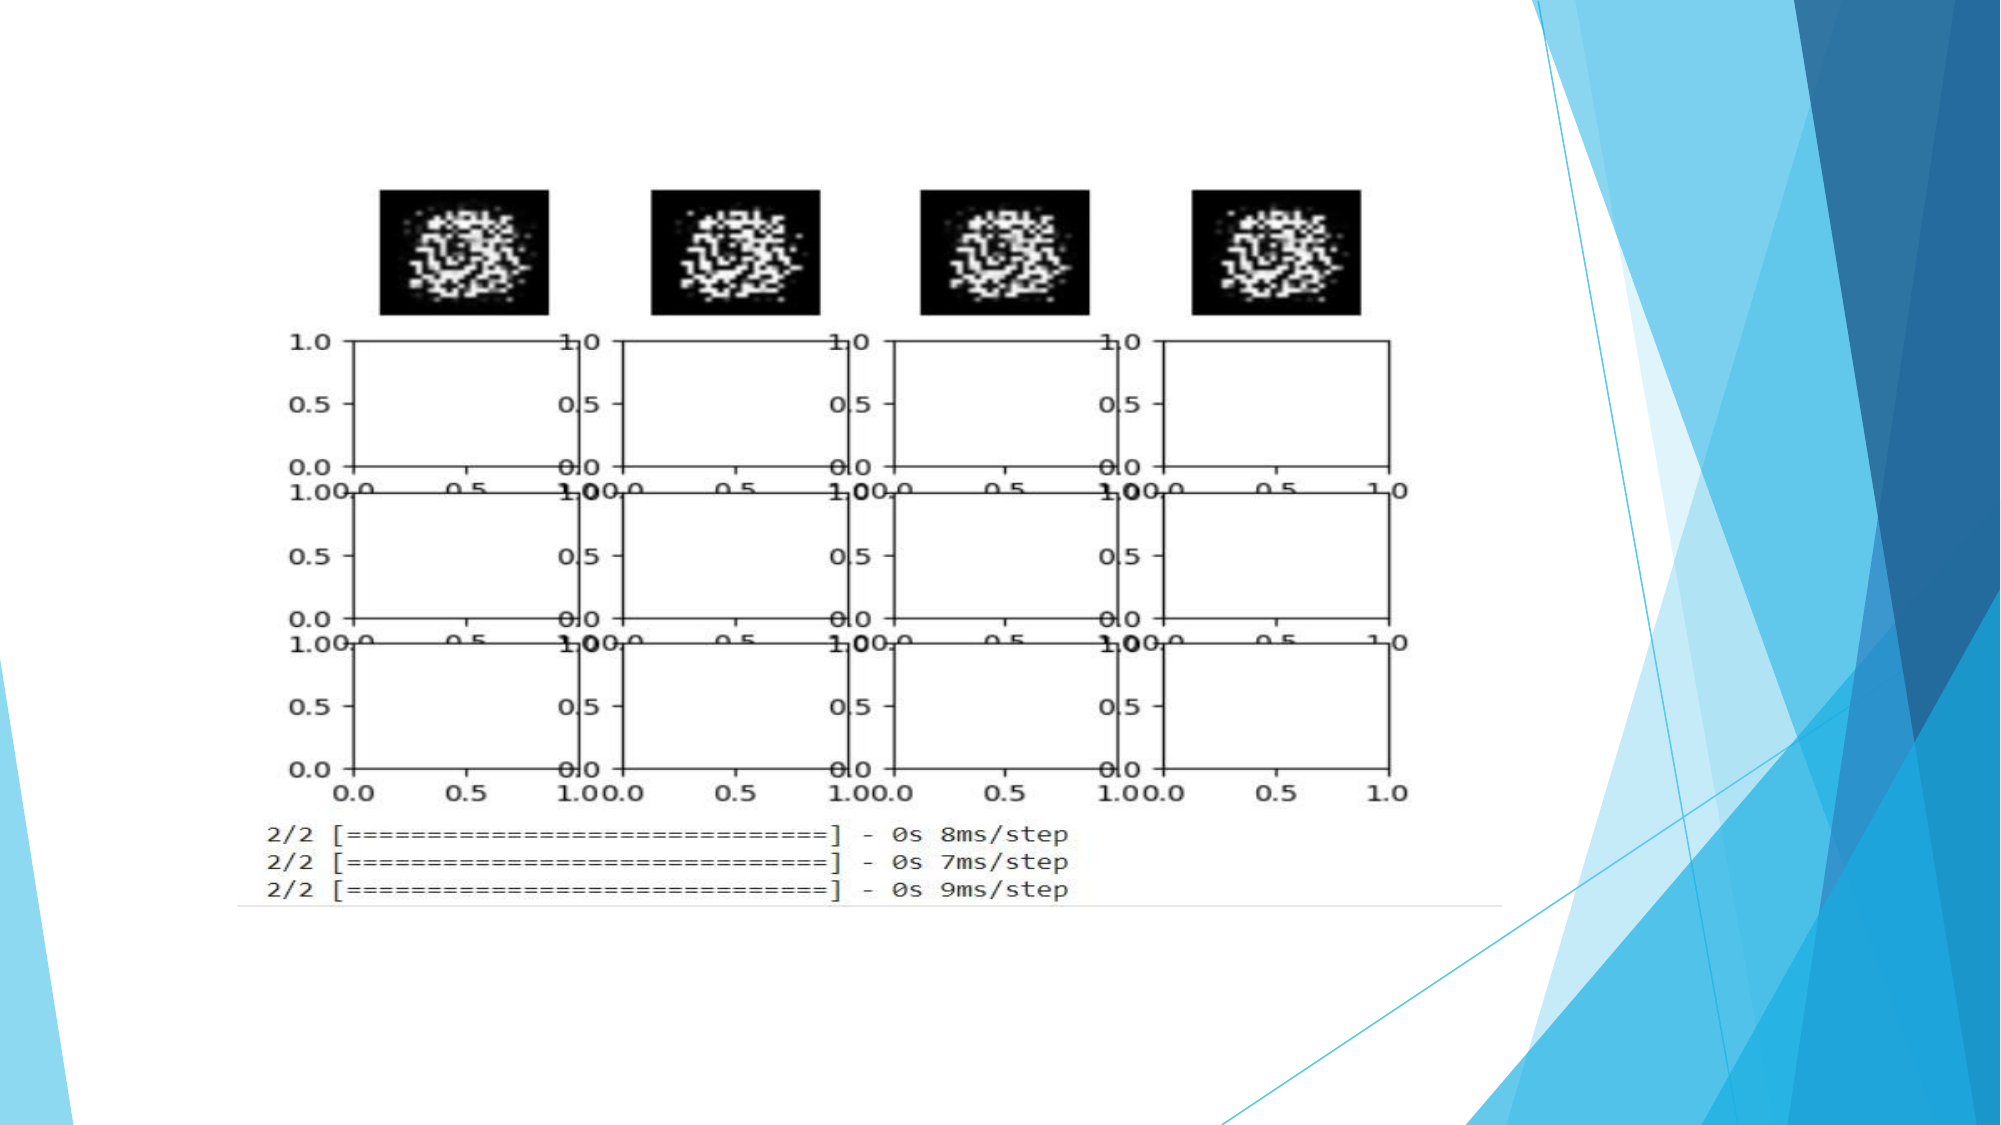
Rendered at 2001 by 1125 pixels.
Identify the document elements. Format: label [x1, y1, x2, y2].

picture [237, 187, 1502, 908]
